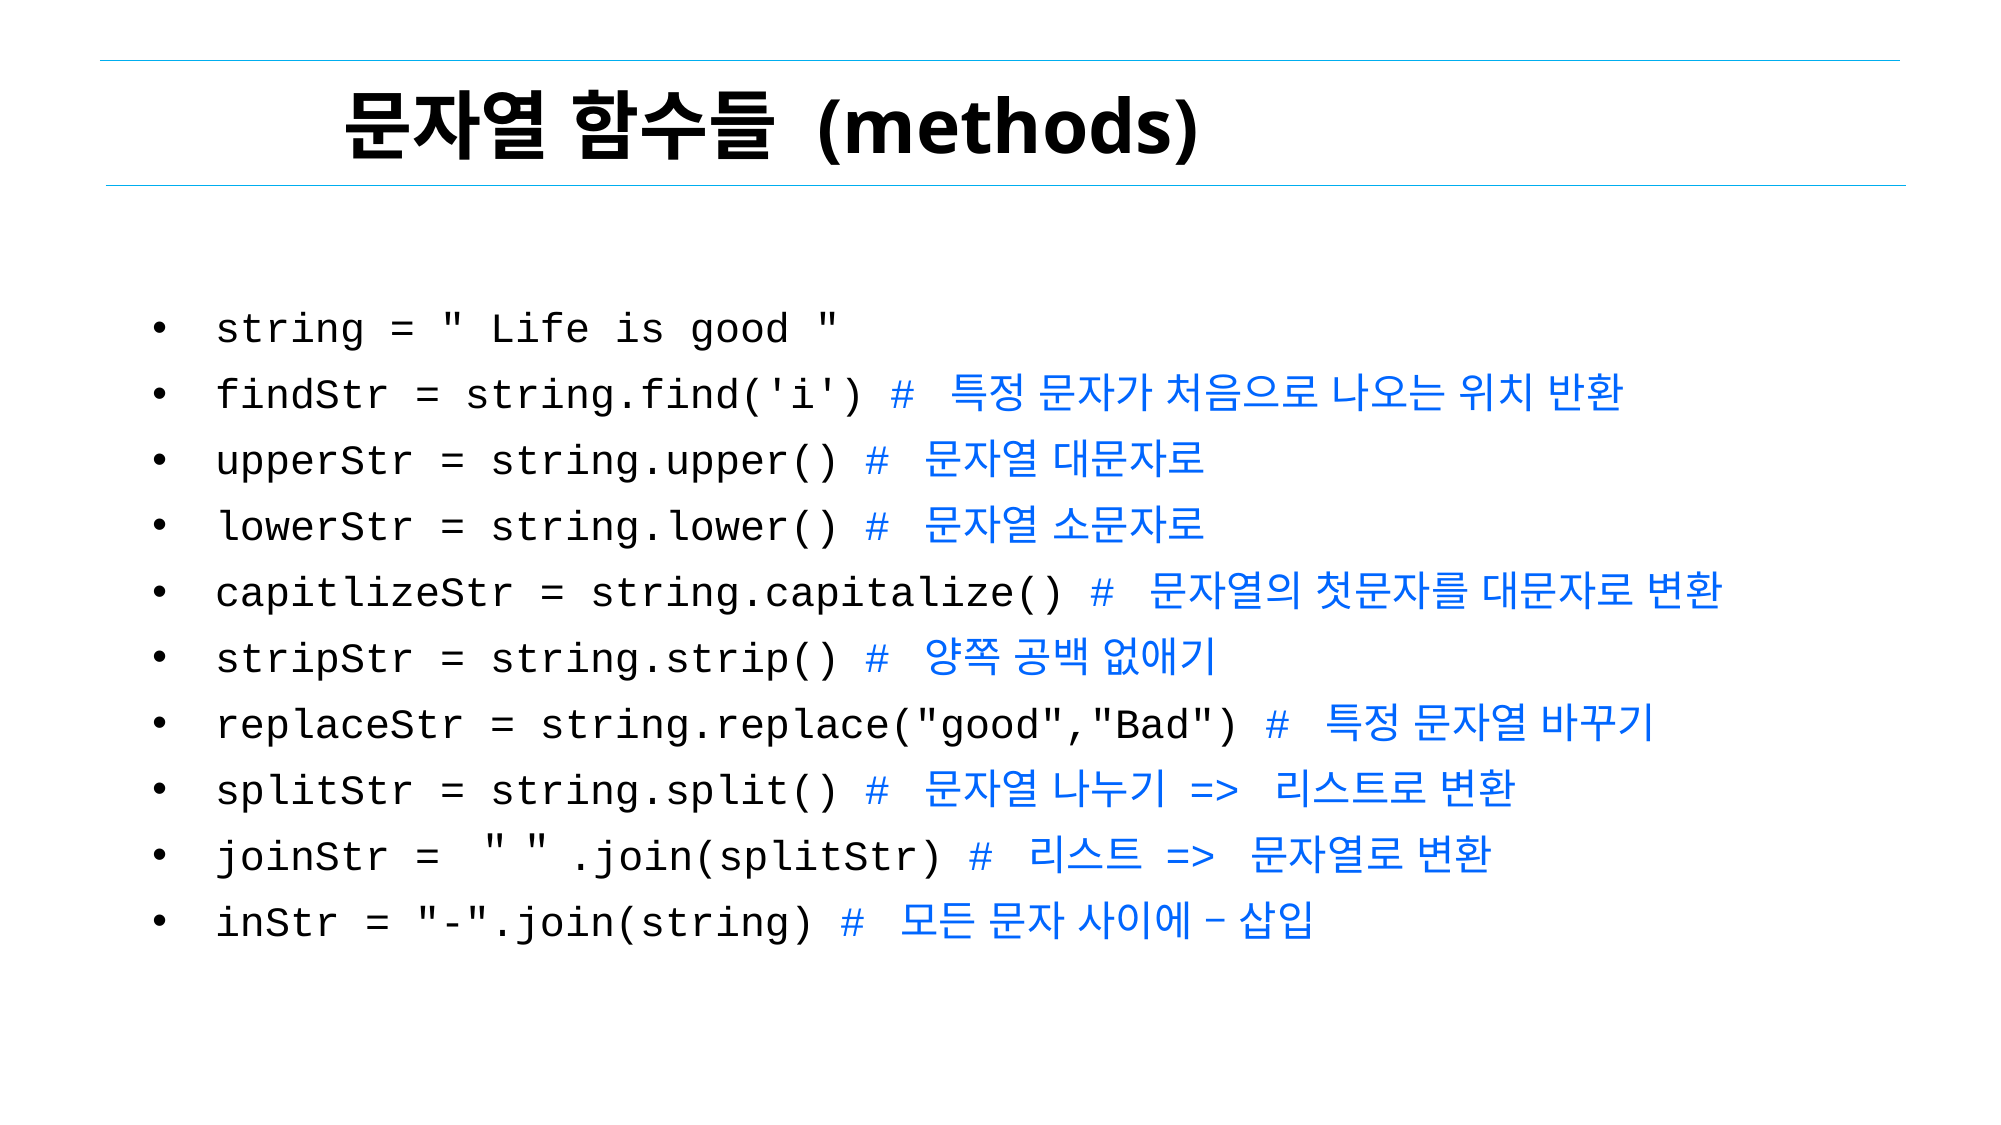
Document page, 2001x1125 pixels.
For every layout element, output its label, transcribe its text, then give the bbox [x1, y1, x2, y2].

text_box 문자열 함수들 (methods) [328, 60, 1688, 186]
list string = " Life is good " findStr = string.find('i') # 특정 문자가 처음으로 나오는 위치 반환 upperStr = string.upper() # 문자열 대문자로 lowerStr = string.lower() # 문자열 소문자로 capitlizeStr = string.capitalize() # 문자열의 첫문자를 대문자로 변환 stripStr = string.strip() # 양쪽 공백 없애기 replaceStr = string.replace("good","Bad") # 특정 문자열 바꾸기 splitStr = string.split() # 문자열 나누기 => 리스트로 변환 joinStr = ＂＂.join(splitStr) # 리스트 => 문자열로 변환 inStr = "-".join(string) # 모든 문자 사이에 – 삽입 [137, 299, 1863, 1014]
